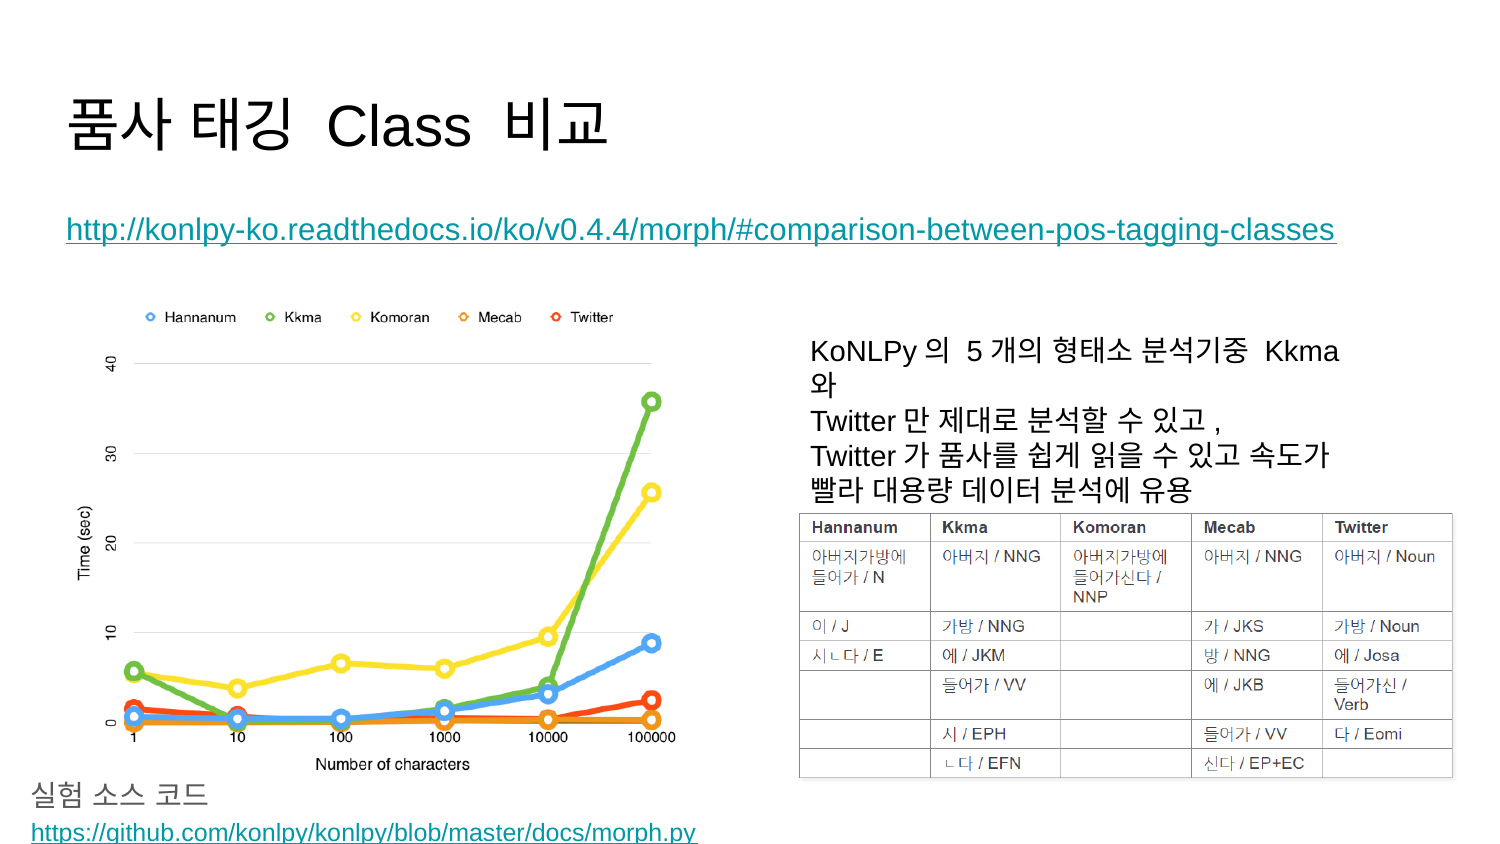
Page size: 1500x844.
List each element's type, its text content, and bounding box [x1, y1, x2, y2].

text_box 실험 소스 코드 https://github.com/konlpy/konlpy/blob/master/docs/morph.py [15, 732, 923, 844]
text_box KoNLPy의 5개의 형태소 분석기중 Kkma와 Twitter만 제대로 분석할 수 있고, Twitter가 품사를 쉽게 읽을 수 있고 속도가 빨라 대용량 데이터 분석에 유용 [795, 317, 1380, 468]
list http://konlpy-ko.readthedocs.io/ko/v0.4.4/morph/#comparison-between-pos-tagging-classes [51, 189, 1449, 732]
picture [46, 287, 701, 786]
title 품사 태깅 Class 비교 [51, 72, 1449, 167]
picture [775, 496, 1479, 793]
